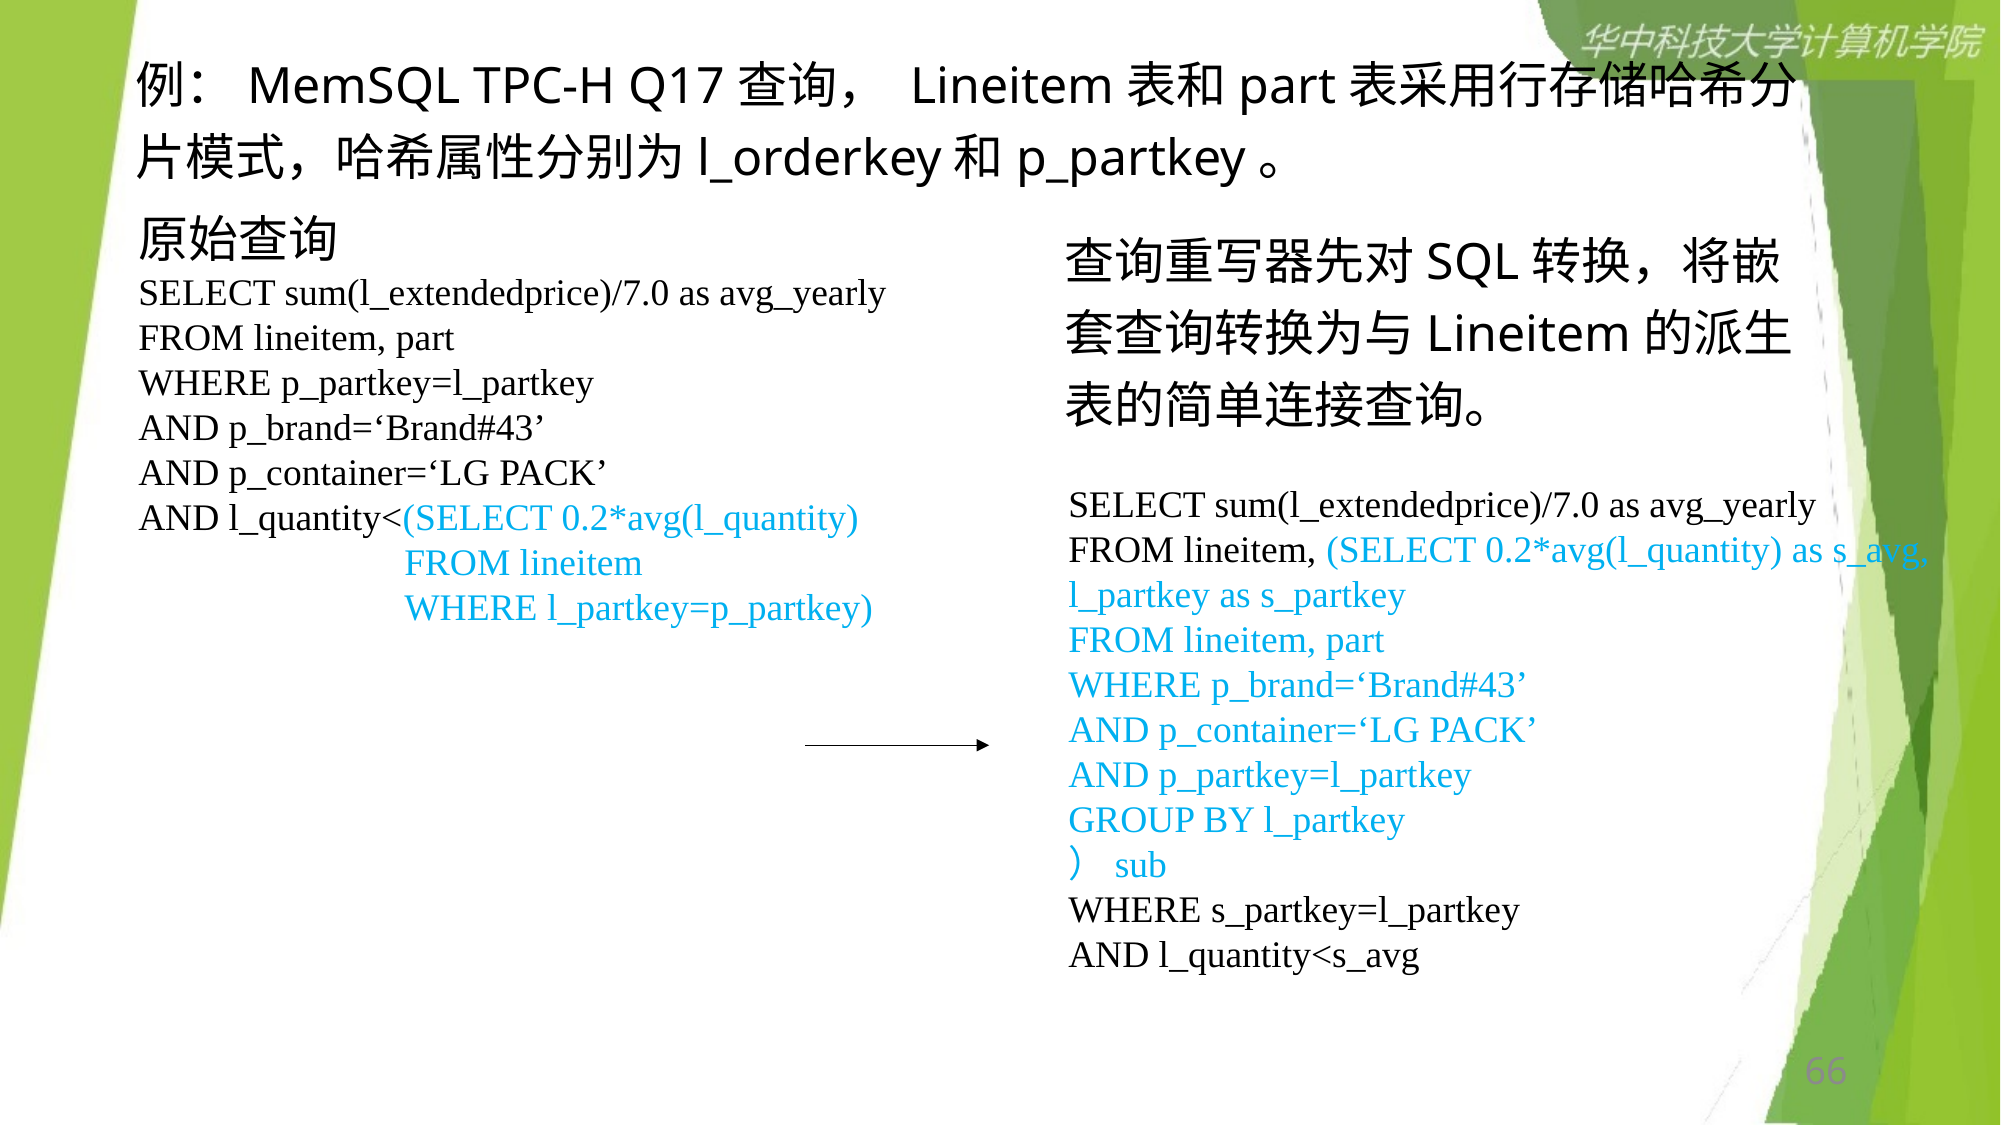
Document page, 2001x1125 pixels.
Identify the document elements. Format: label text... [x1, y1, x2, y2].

text_box 原始查询 SELECT sum(l_extendedprice)/7.0 as avg_yearly FROM lineitem, part WHERE p_partkey=l_partkey AND p_brand=‘Brand#43’ AND p_container=‘LG PACK’ AND l_quantity<(SELECT 0.2*avg(l_quantity) FROM lineitem WHERE l_partkey=p_partkey) [123, 200, 903, 636]
text_box 例：MemSQL TPC-H Q17查询， Lineitem表和part表采用行存储哈希分片模式，哈希属性分别为l_orderkey和p_partkey。 [120, 34, 1854, 126]
text_box 查询重写器先对SQL转换，将嵌套查询转换为与Lineitem的派生表的简单连接查询。 [1050, 209, 1846, 441]
text_box SELECT sum(l_extendedprice)/7.0 as avg_yearly FROM lineitem, (SELECT 0.2*avg(l_quantity) as s_avg, l_partkey as s_partkey FROM lineitem, part WHERE p_brand=‘Brand#43’ AND p_container=‘LG PACK’ AND p_partkey=l_partkey GROUP BY l_partkey ）sub WHERE s_partkey=l_partkey AND l_quantity<s_avg [1053, 472, 1945, 983]
slide_number 66 [1412, 1042, 1863, 1103]
picture [0, 0, 2001, 1125]
